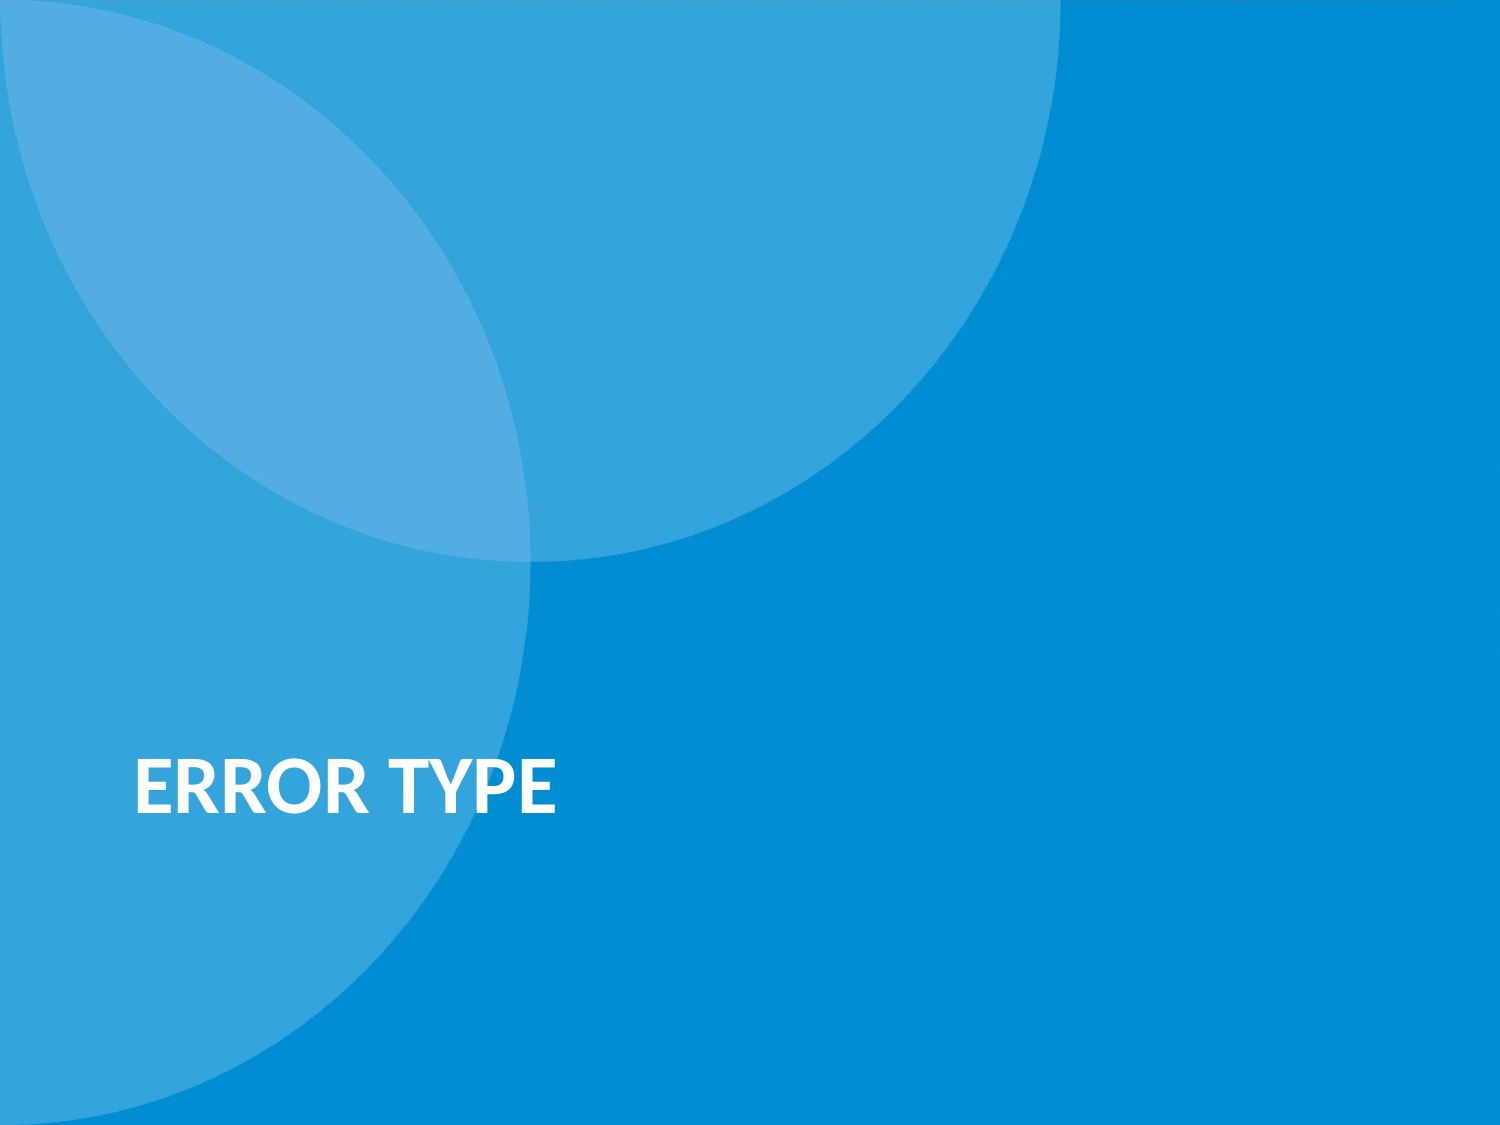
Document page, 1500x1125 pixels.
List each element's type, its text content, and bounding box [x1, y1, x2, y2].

picture [0, 0, 1060, 1125]
title Error TYpe [118, 722, 1394, 947]
